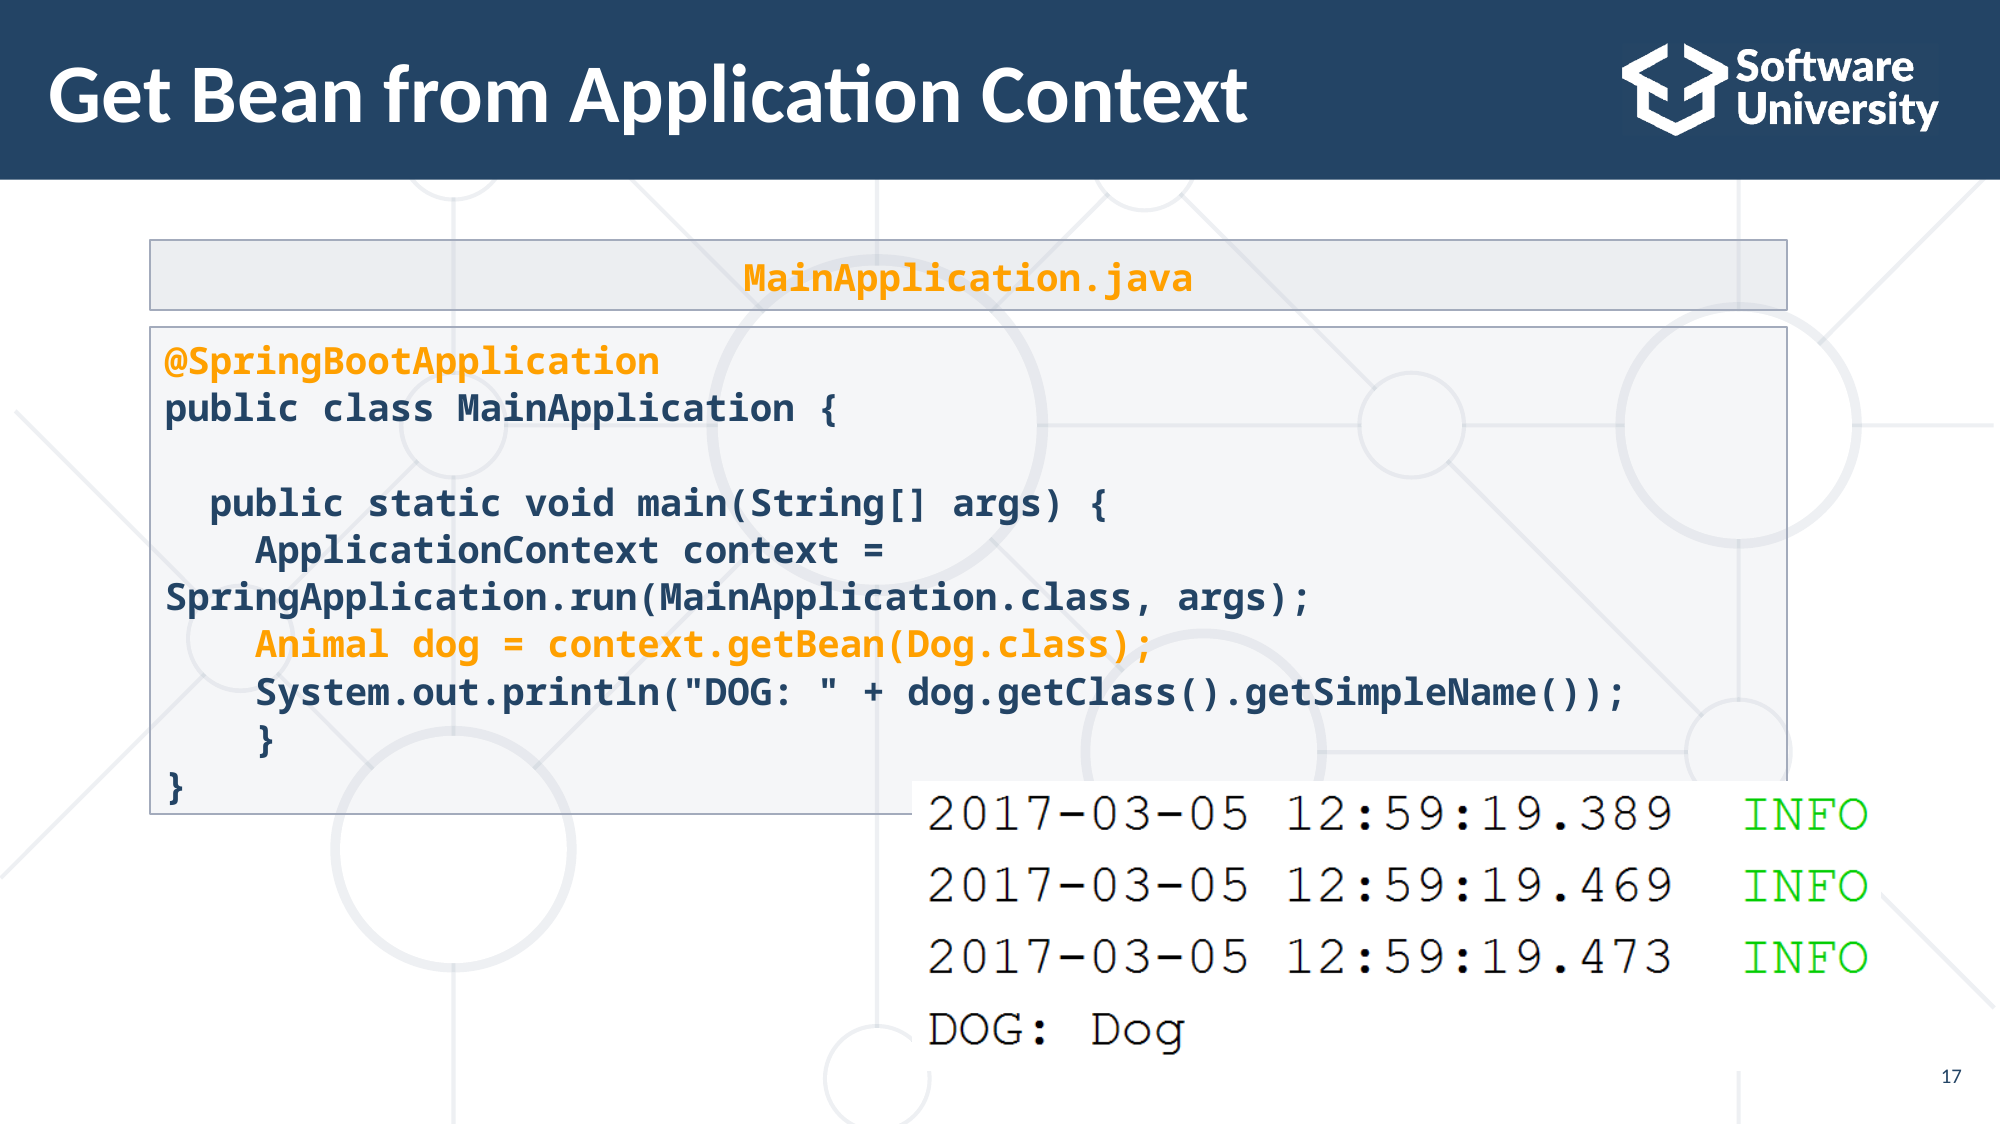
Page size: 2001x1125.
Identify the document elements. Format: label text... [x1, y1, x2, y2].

text_box @SpringBootApplication public class MainApplication { public static void main(String[] args) { ApplicationContext context = SpringApplication.run(MainApplication.class, args); Animal dog = context.getBean(Dog.class); System.out.println("DOG: " + dog.getClass().getSimpleName()); } } [149, 327, 1788, 815]
picture [912, 781, 1881, 1071]
text_box MainApplication.java [149, 239, 1788, 311]
picture [1622, 43, 1939, 136]
title Get Bean from Application Context [31, 16, 1591, 162]
slide_number 17 [1897, 1049, 1968, 1100]
